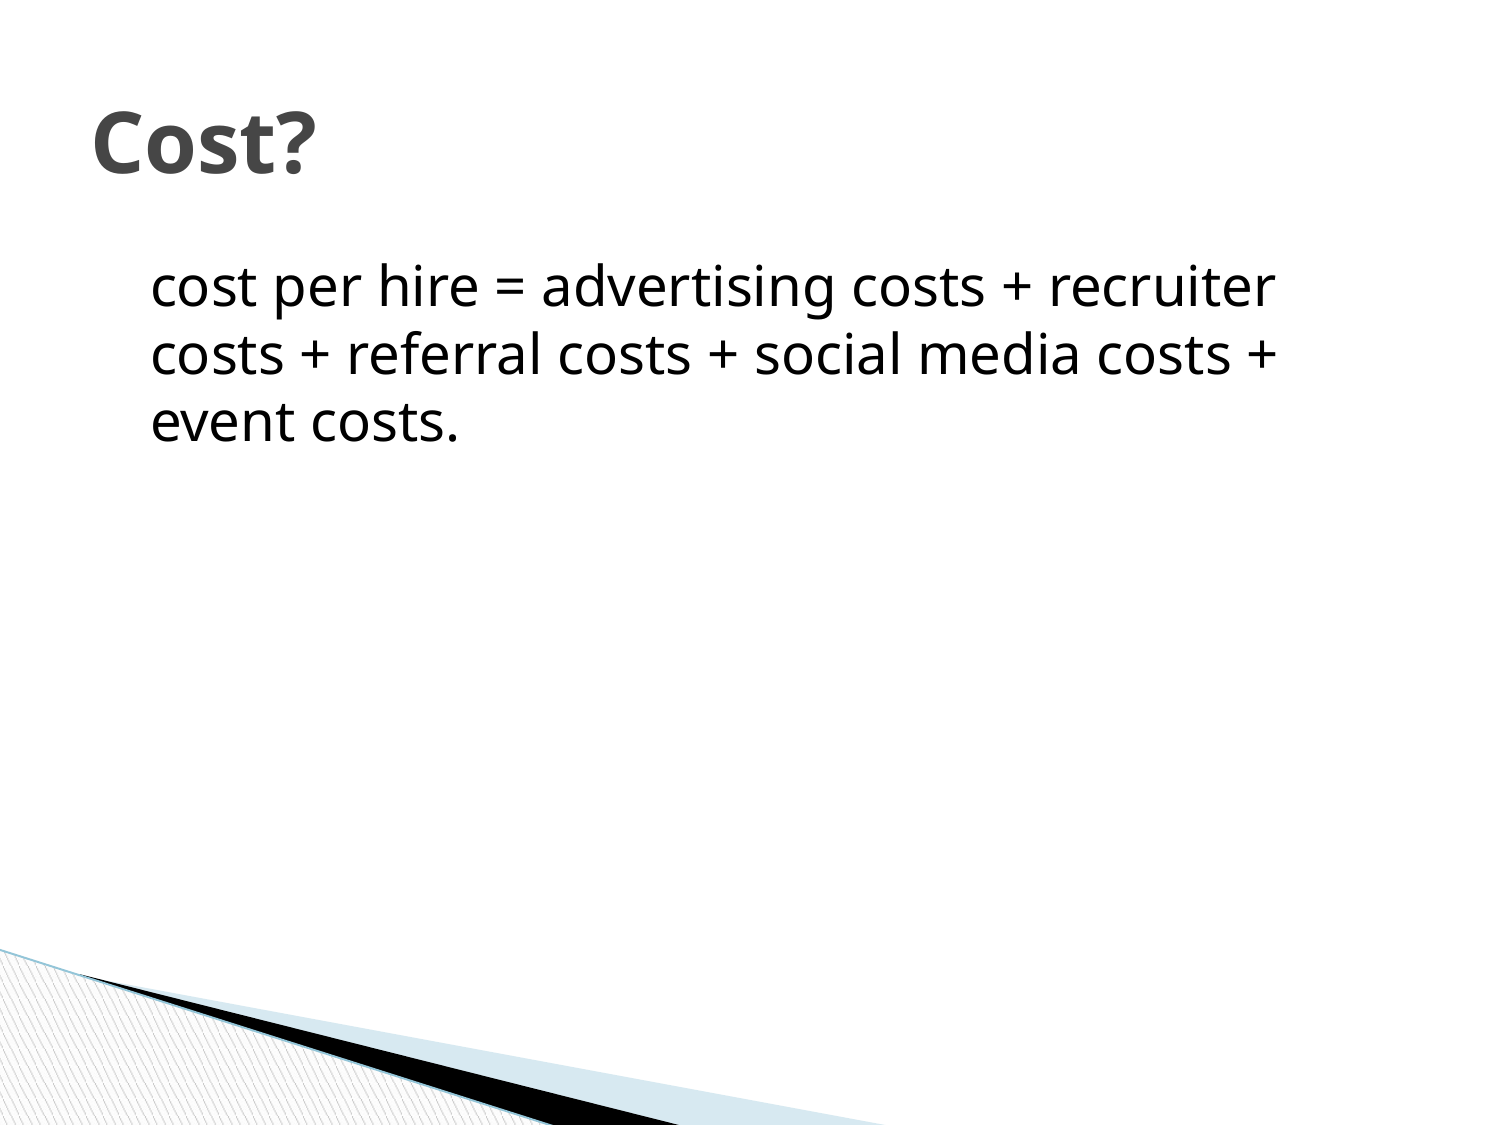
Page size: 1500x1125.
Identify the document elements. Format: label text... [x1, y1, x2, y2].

title Cost? [75, 45, 1425, 233]
list cost per hire = advertising costs + recruiter costs + referral costs + social media costs + event costs. [75, 243, 1425, 986]
